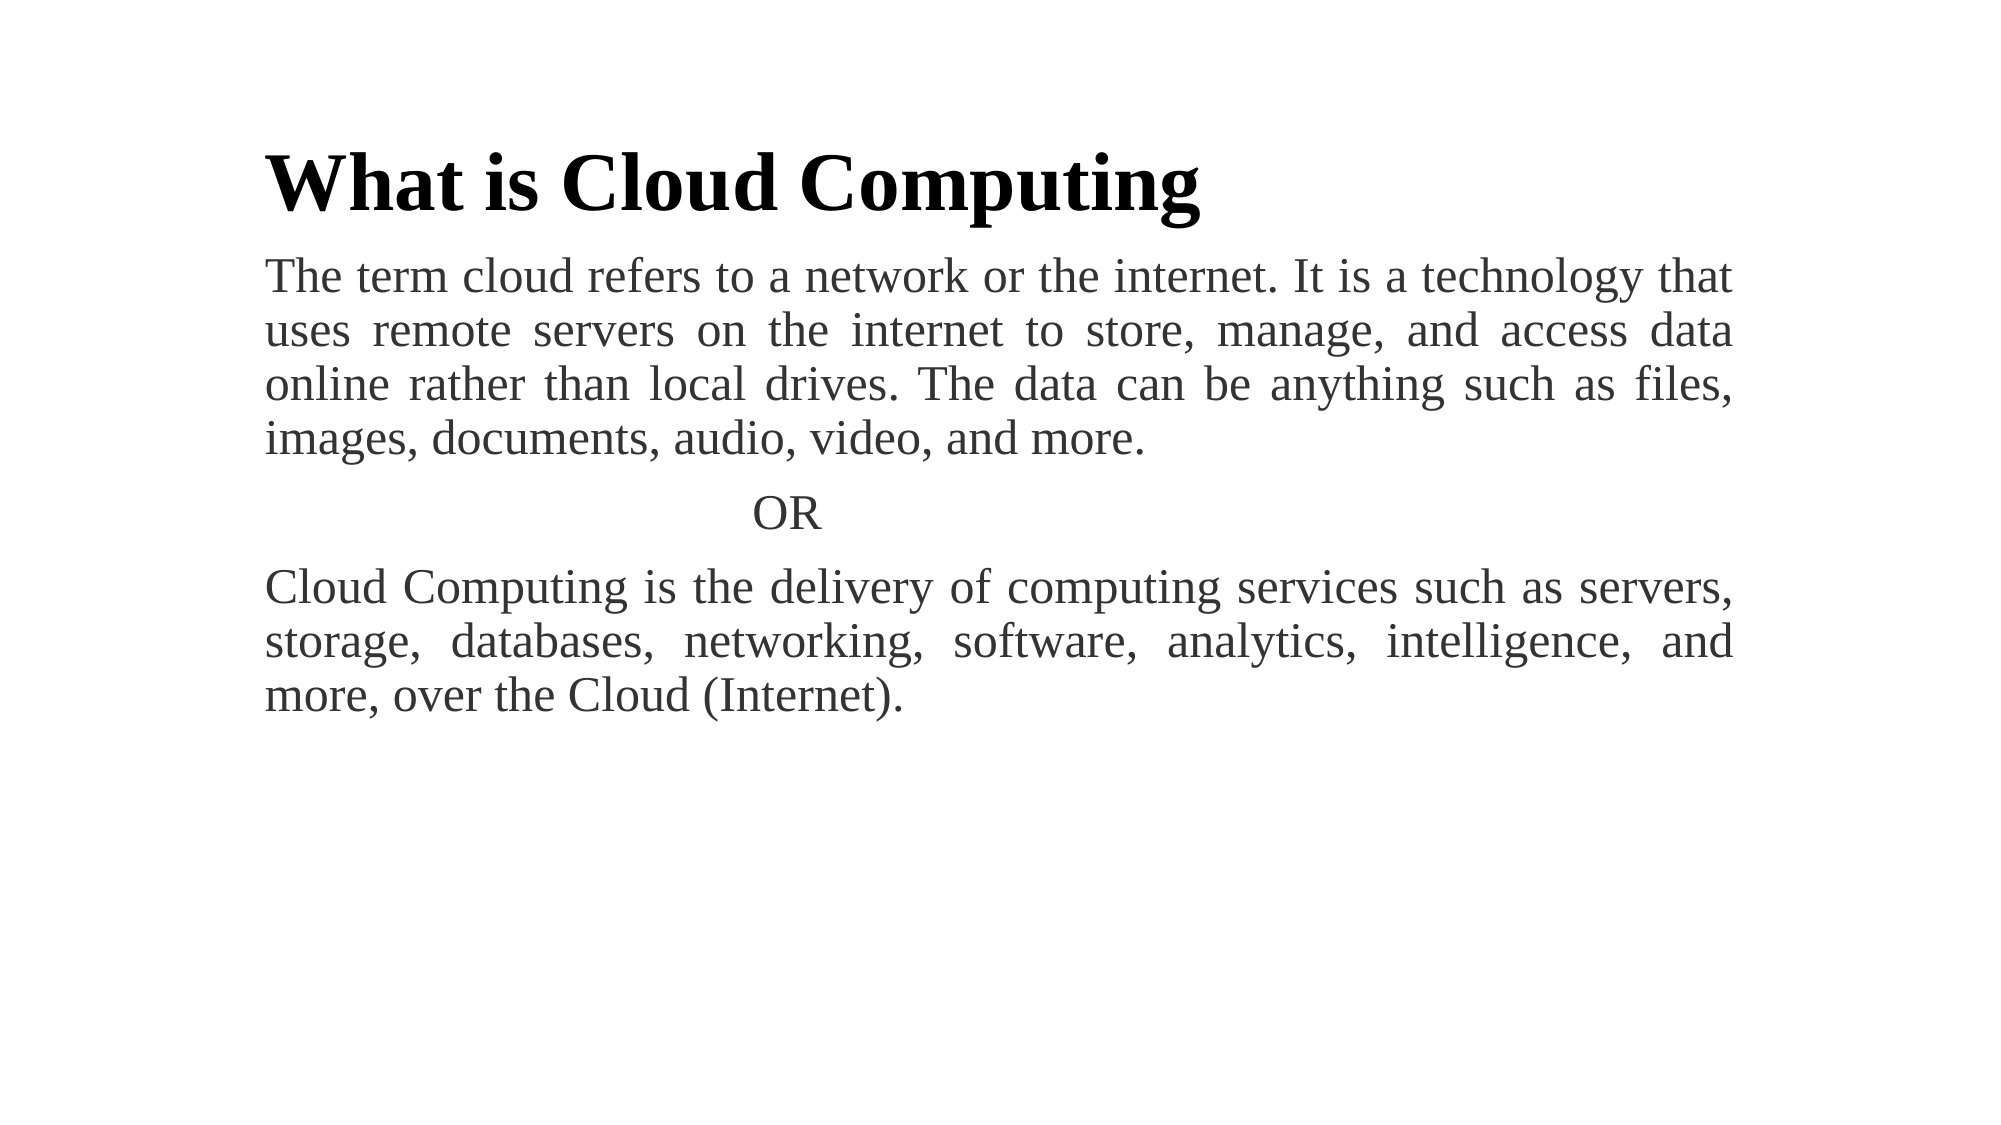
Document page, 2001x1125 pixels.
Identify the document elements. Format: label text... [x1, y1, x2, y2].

subtitle What is Cloud Computing The term cloud refers to a network or the internet. It is a technology that uses remote servers on the internet to store, manage, and access data online rather than local drives. The data can be anything such as files, images, documents, audio, video, and more. OR Cloud Computing is the delivery of computing services such as servers, storage, databases, networking, software, analytics, intelligence, and more, over the Cloud (Internet). [249, 131, 1750, 863]
